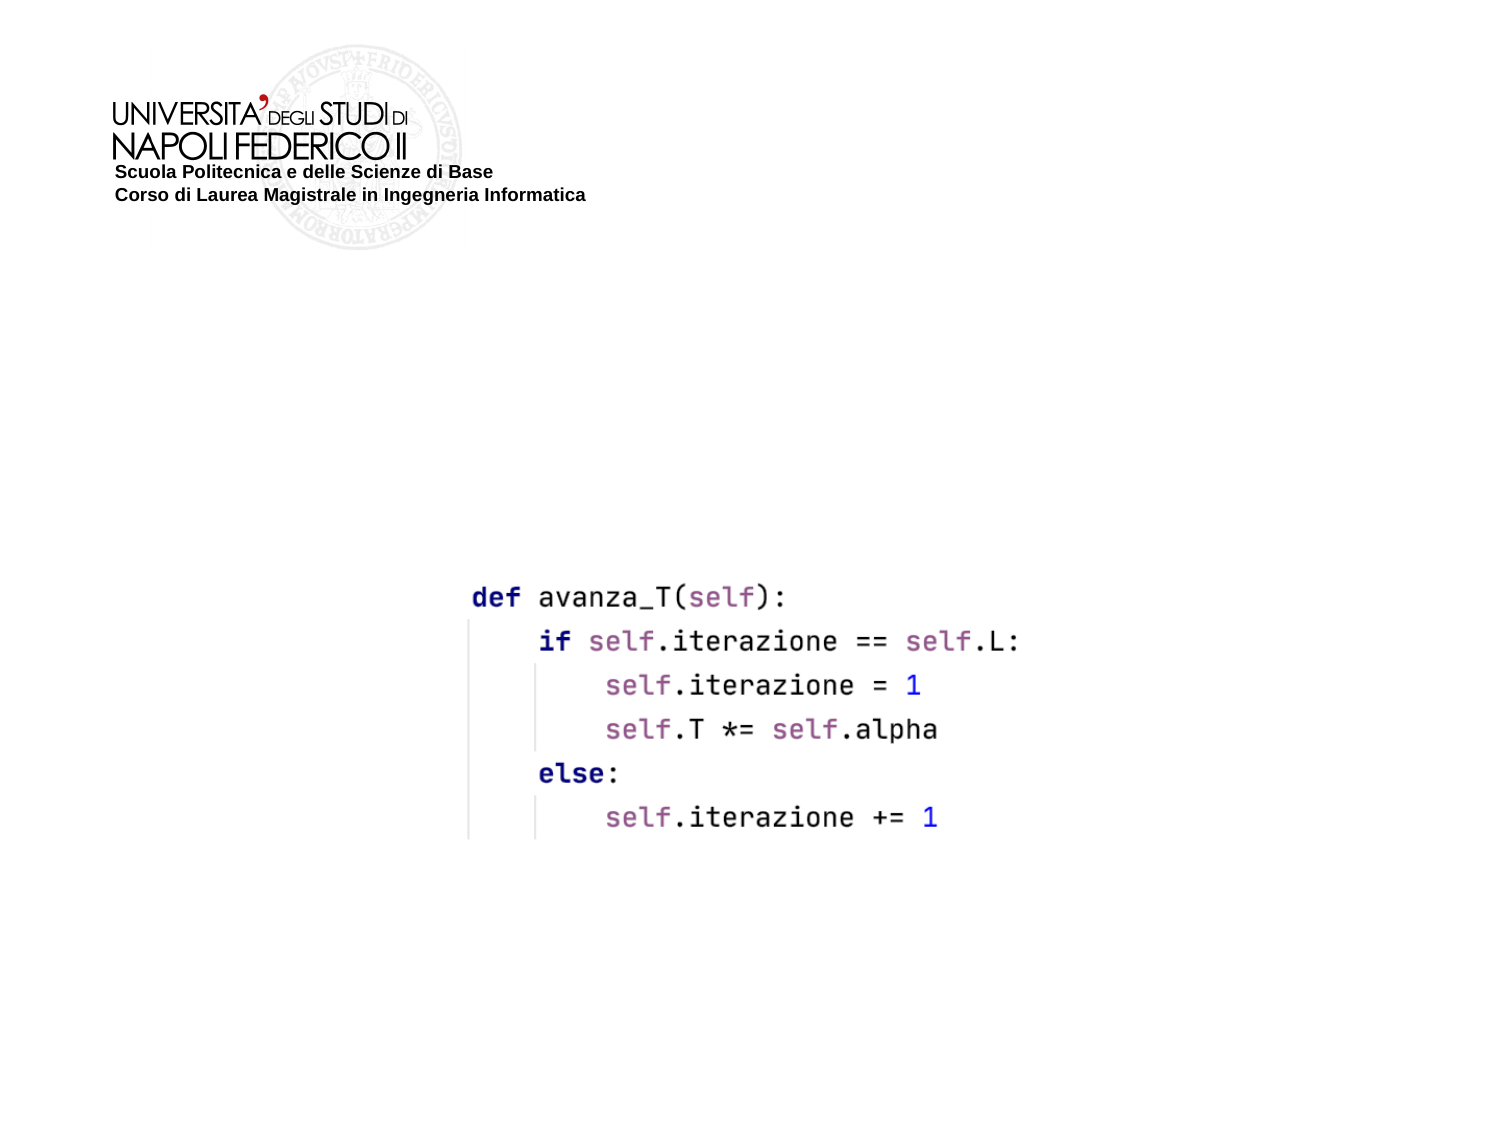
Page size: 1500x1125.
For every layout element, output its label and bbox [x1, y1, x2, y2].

picture [112, 42, 465, 251]
list [456, 571, 1043, 854]
